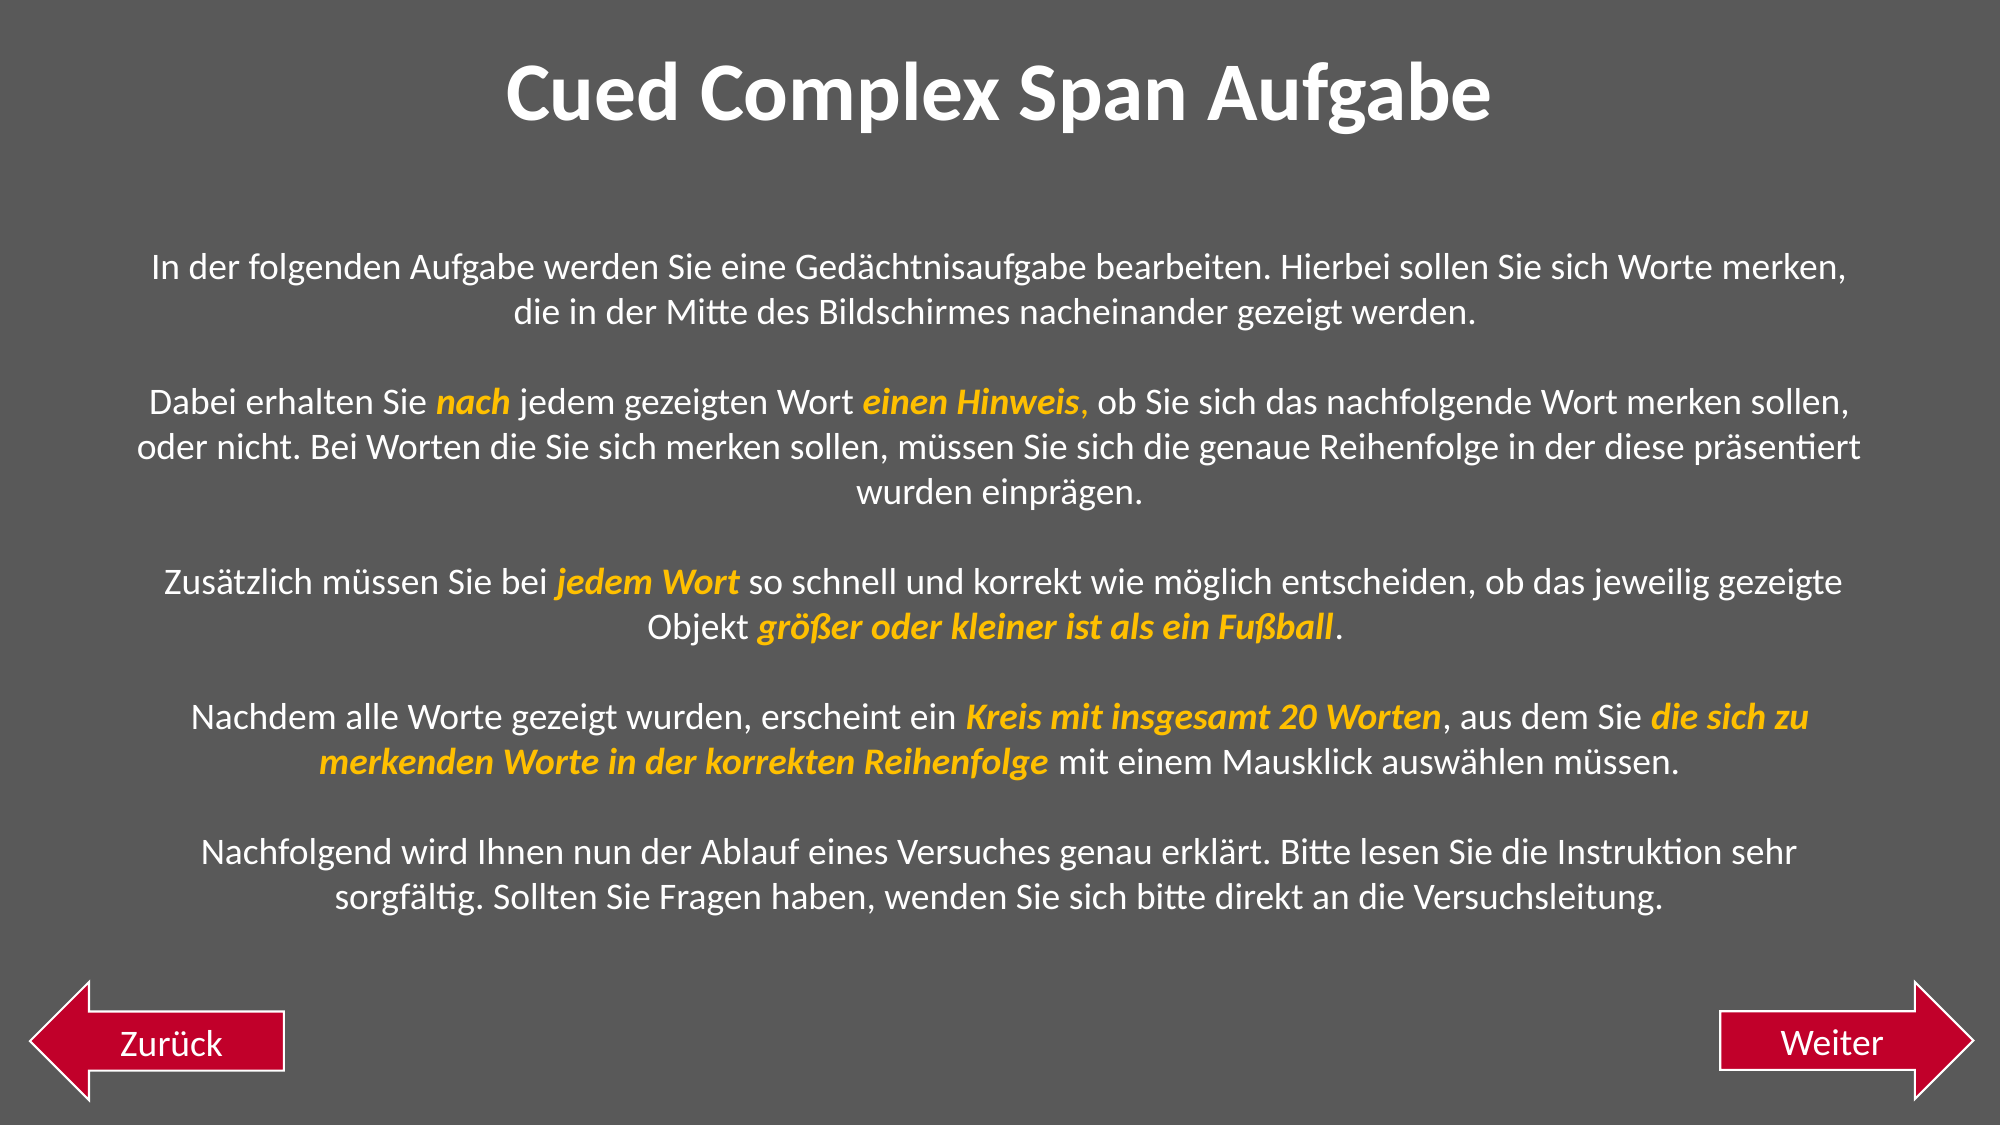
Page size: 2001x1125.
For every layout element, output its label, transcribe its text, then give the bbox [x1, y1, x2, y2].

text_box Zurück [28, 979, 285, 1103]
text_box In der folgenden Aufgabe werden Sie eine Gedächtnisaufgabe bearbeiten. Hierbei sollen Sie sich Worte merken, die in der Mitte des Bildschirmes nacheinander gezeigt werden. Dabei erhalten Sie nach jedem gezeigten Wort einen Hinweis, ob Sie sich das nachfolgende Wort merken sollen, oder nicht. Bei Worten die Sie sich merken sollen, müssen Sie sich die genaue Reihenfolge in der diese präsentiert wurden einprägen. Zusätzlich müssen Sie bei jedem Wort so schnell und korrekt wie möglich entscheiden, ob das jeweilig gezeigte Objekt größer oder kleiner ist als ein Fußball. Nachdem alle Worte gezeigt wurden, erscheint ein Kreis mit insgesamt 20 Worten, aus dem Sie die sich zu merkenden Worte in der korrekten Reihenfolge mit einem Mausklick auswählen müssen. Nachfolgend wird Ihnen nun der Ablauf eines Versuches genau erklärt. Bitte lesen Sie die Instruktion sehr sorgfältig. Sollten Sie Fragen haben, wenden Sie sich bitte direkt an die Versuchsleitung. [118, 234, 1882, 1015]
text_box Cued Complex Span Aufgabe [491, 29, 1509, 145]
text_box Weiter [1719, 979, 1975, 1102]
